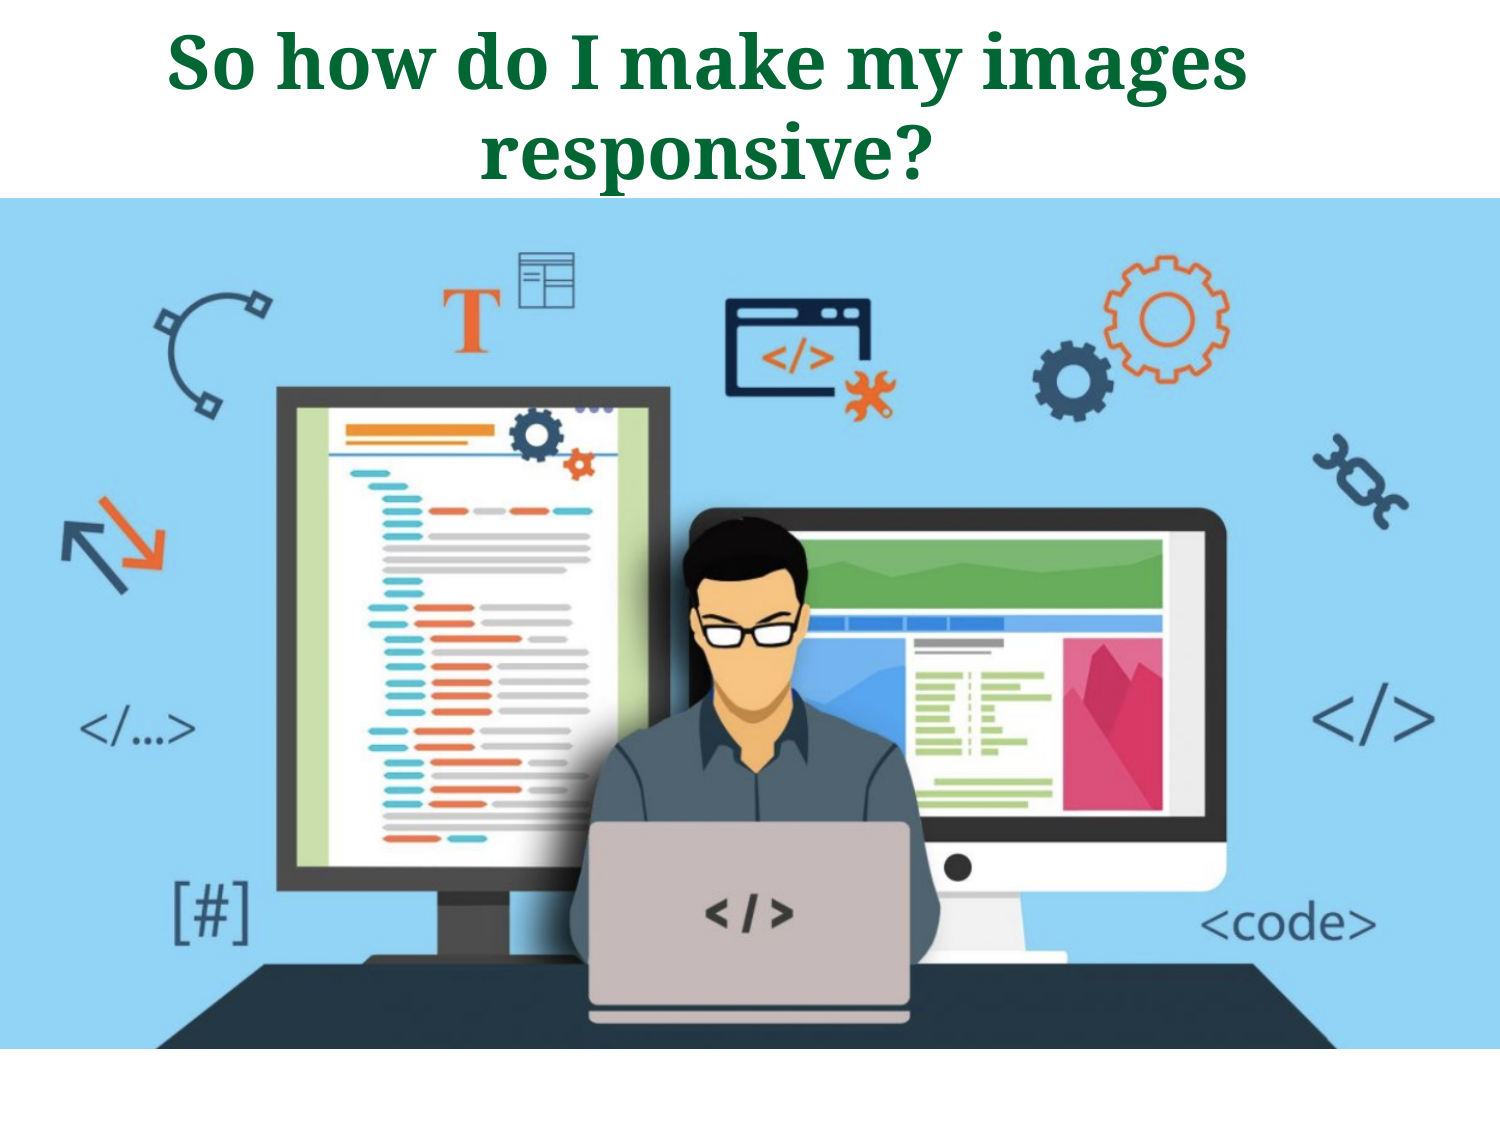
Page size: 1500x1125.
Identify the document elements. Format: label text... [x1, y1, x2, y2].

title So how do I make my images responsive? [64, 7, 1353, 194]
picture [0, 196, 1500, 1050]
